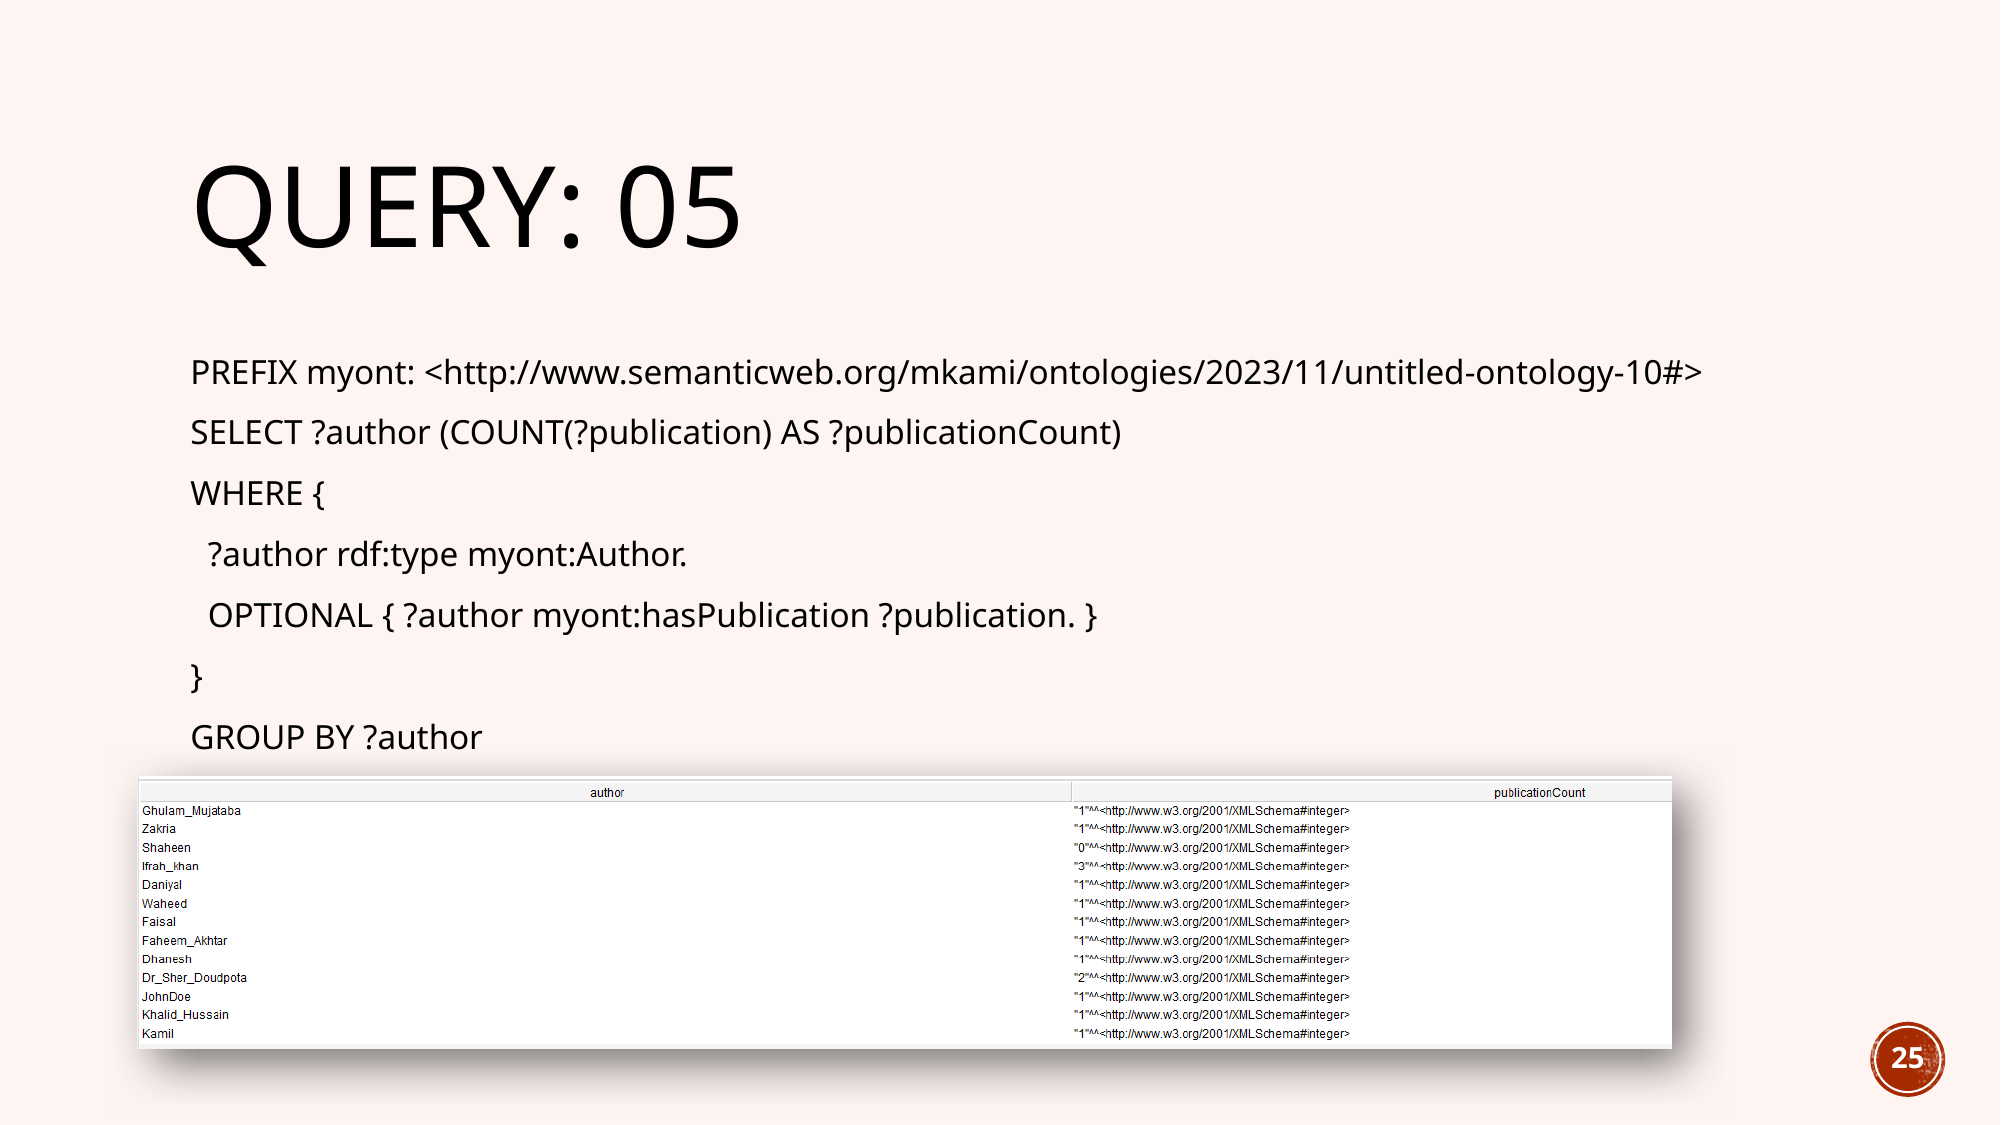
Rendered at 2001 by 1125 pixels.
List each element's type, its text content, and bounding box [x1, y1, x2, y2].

list PREFIX myont: <http://www.semanticweb.org/mkami/ontologies/2023/11/untitled-ontology-10#> SELECT ?author (COUNT(?publication) AS ?publicationCount) WHERE { ?author rdf:type myont:Author. OPTIONAL { ?author myont:hasPublication ?publication. } } GROUP BY ?author [175, 348, 1803, 1049]
title Query: 05 [175, 79, 1826, 344]
picture [141, 780, 1670, 1048]
slide_number 25 [1855, 1028, 1961, 1089]
